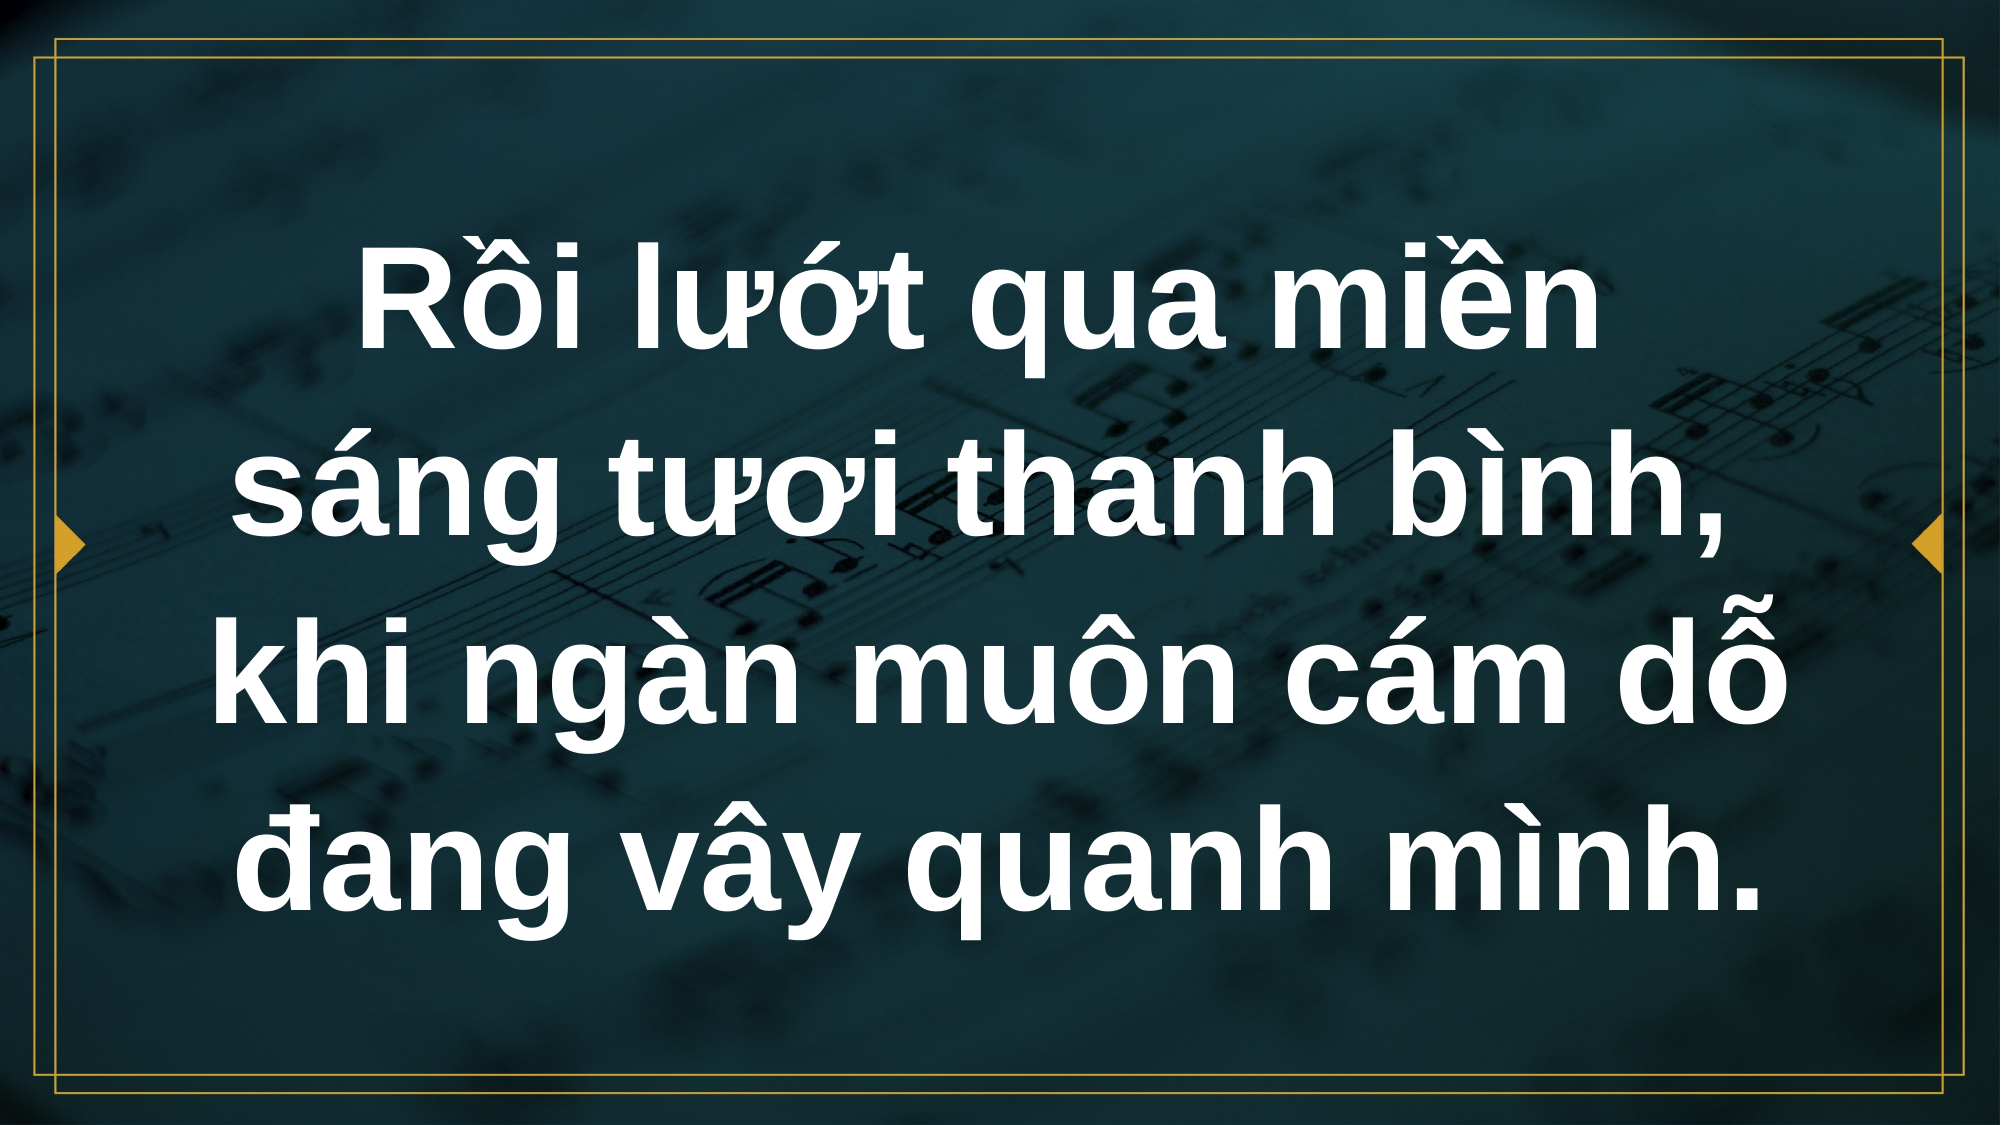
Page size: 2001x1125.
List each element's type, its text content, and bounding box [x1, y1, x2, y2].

title Rồi lướt qua miền sáng tươi thanh bình, khi ngàn muôn cám dỗ đang vây quanh mình. [55, 53, 1945, 1077]
picture [0, 0, 2000, 1125]
